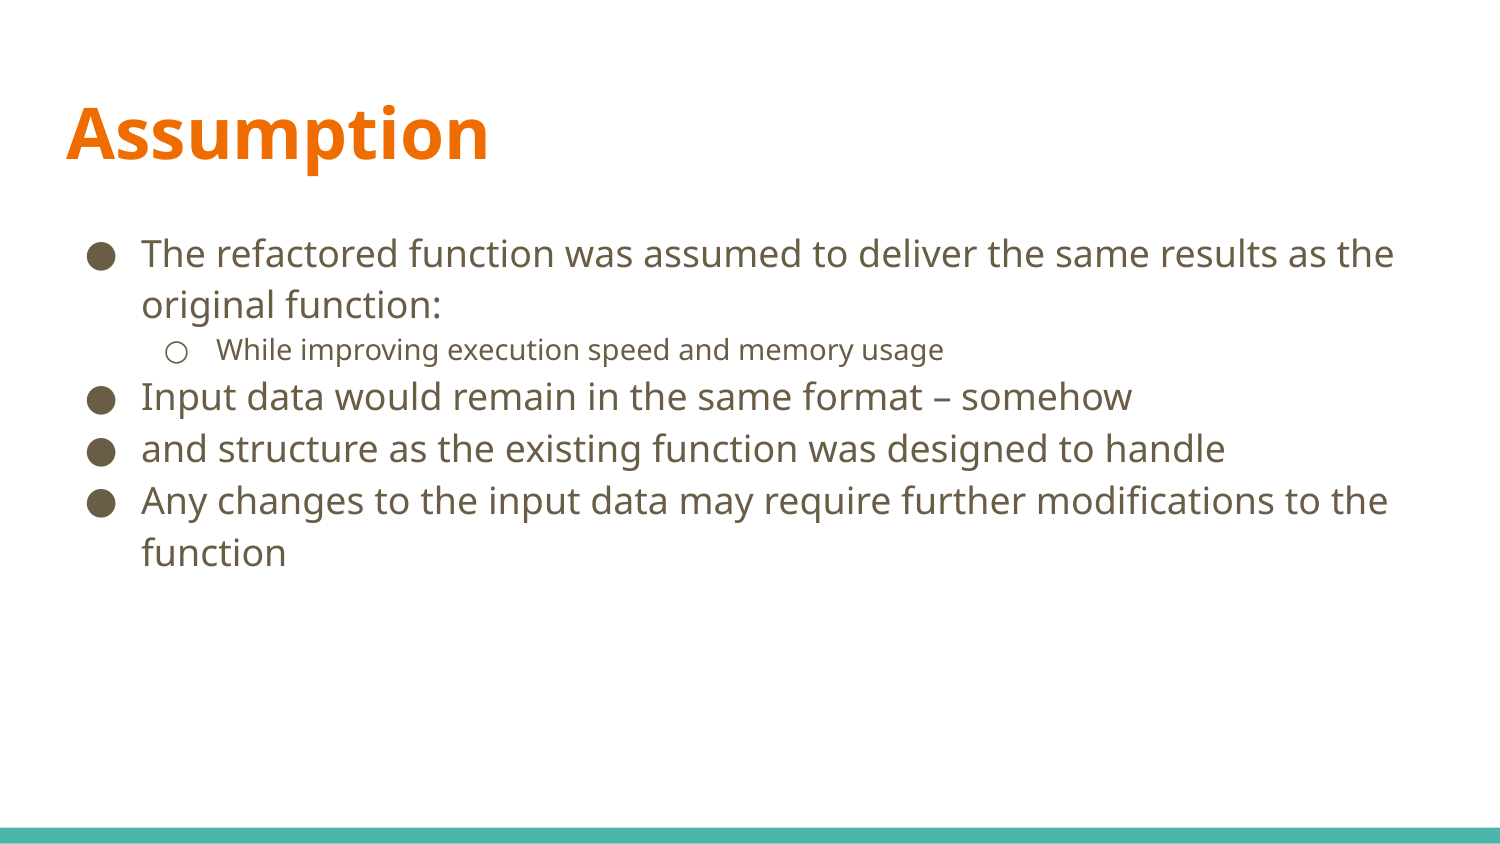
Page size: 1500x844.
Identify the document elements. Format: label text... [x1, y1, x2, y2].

list The refactored function was assumed to deliver the same results as the original function: While improving execution speed and memory usage Input data would remain in the same format – somehow and structure as the existing function was designed to handle Any changes to the input data may require further modifications to the function [51, 207, 1449, 750]
title Assumption [51, 72, 1449, 189]
